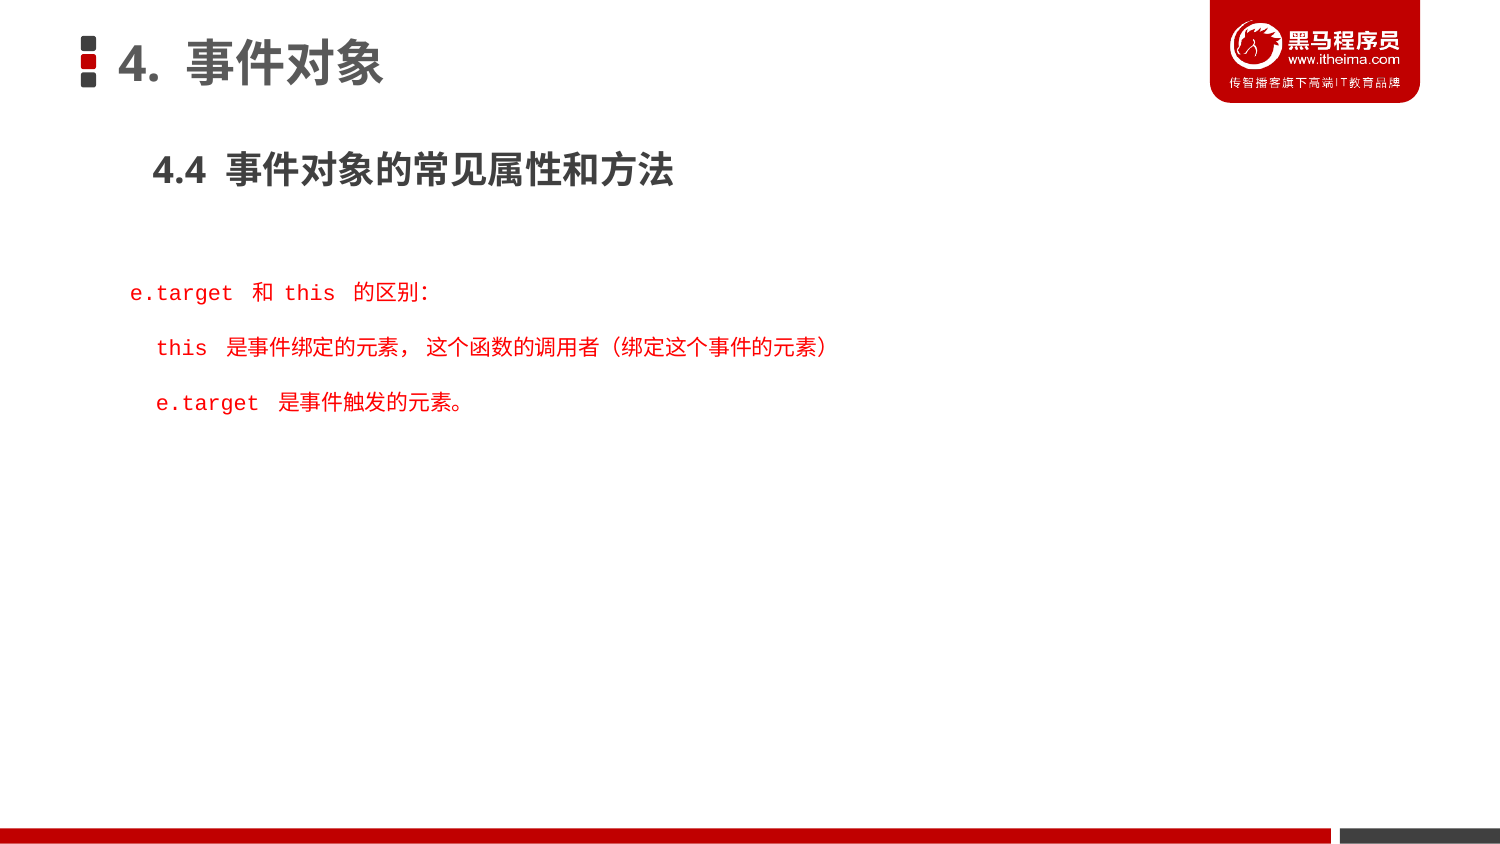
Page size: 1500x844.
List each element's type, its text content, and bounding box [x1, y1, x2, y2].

list 4.4 事件对象的常见属性和方法 [138, 144, 1208, 233]
title 4. 事件对象 [103, 0, 1209, 130]
text_box e.target 和 this 的区别： this 是事件绑定的元素， 这个函数的调用者（绑定这个事件的元素） e.target 是事件触发的元素。 [115, 258, 1417, 455]
picture [1211, 11, 1419, 97]
